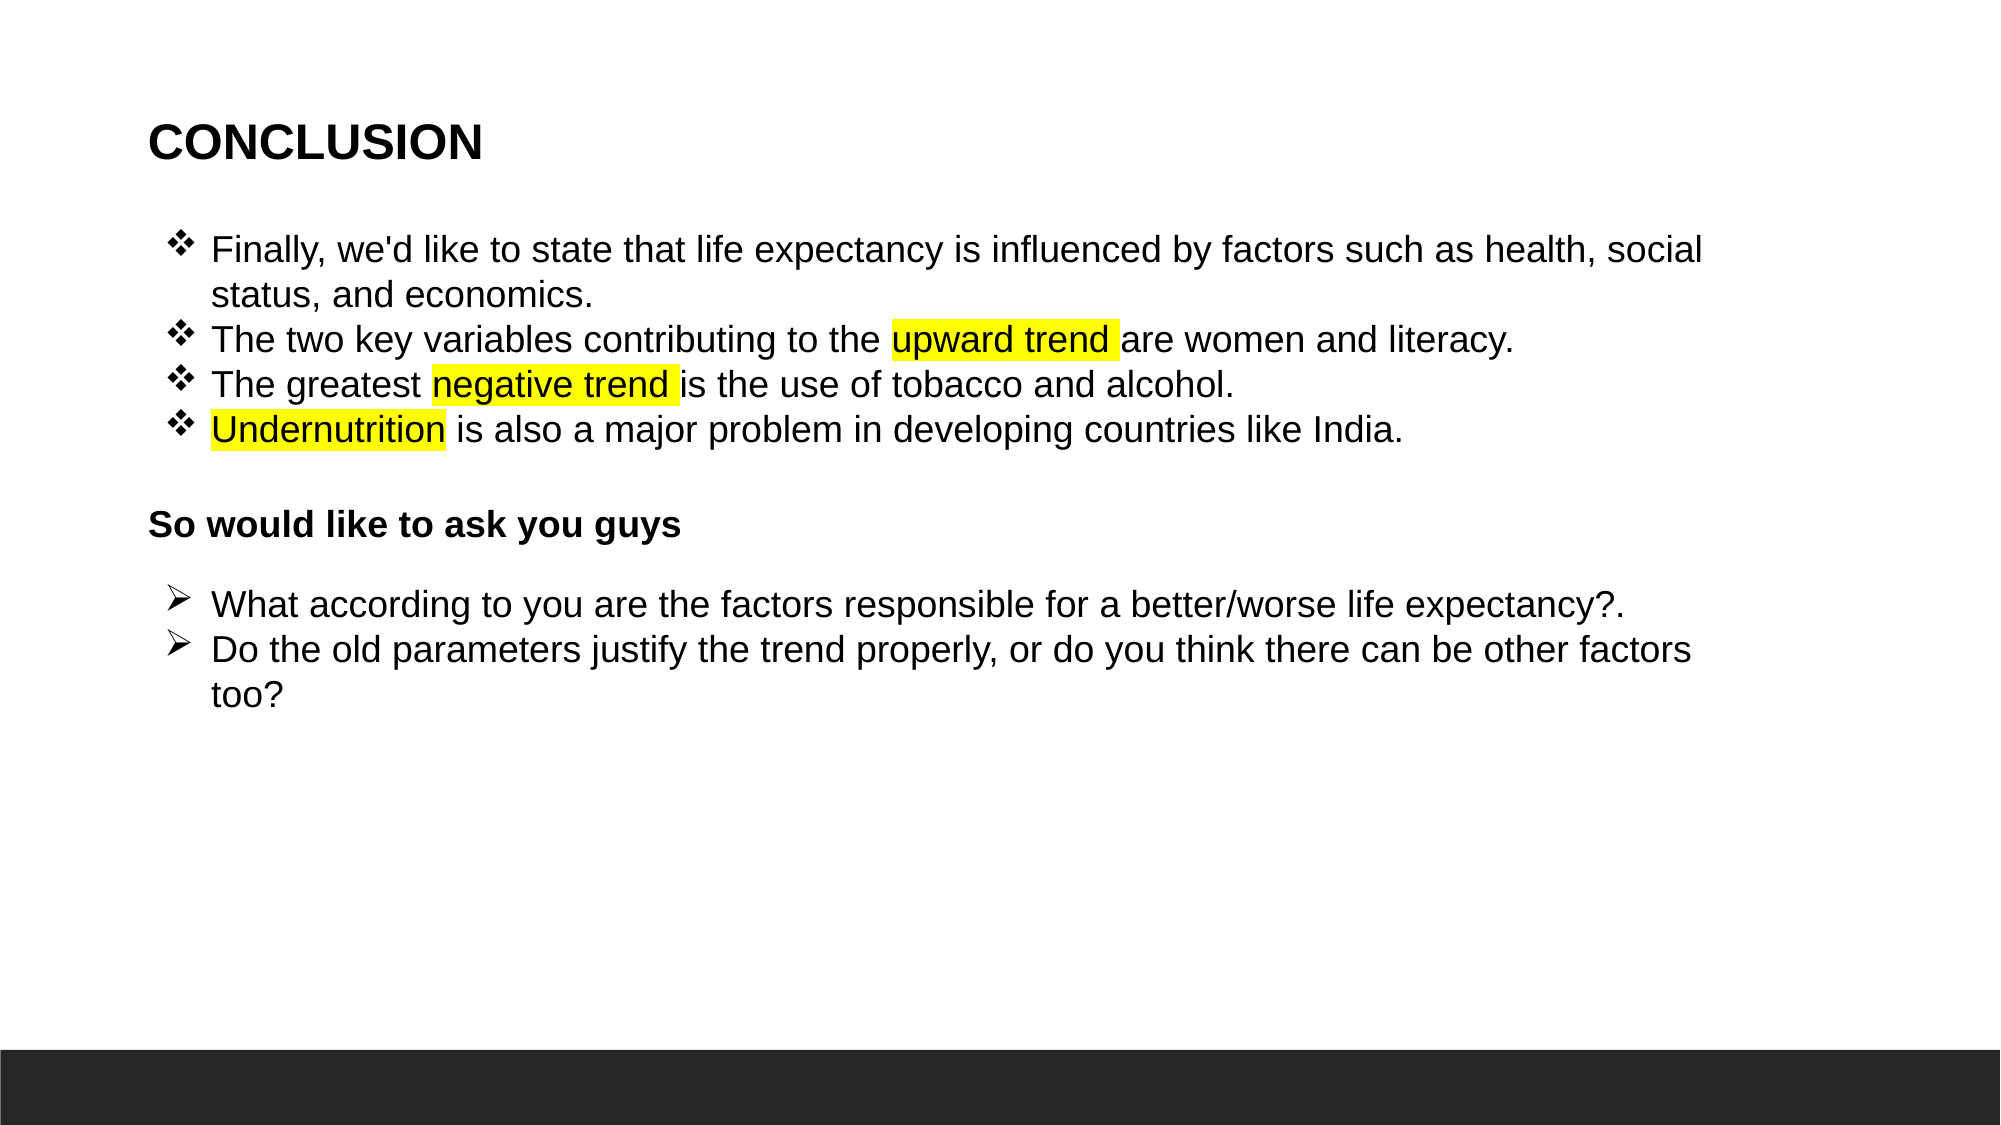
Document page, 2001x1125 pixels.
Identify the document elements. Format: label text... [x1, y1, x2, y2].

text_box What according to you are the factors responsible for a better/worse life expectancy?. Do the old parameters justify the trend properly, or do you think there can be other factors too? [149, 572, 1728, 768]
text_box Finally, we'd like to state that life expectancy is influenced by factors such as health, social status, and economics. The two key variables contributing to the upward trend are women and literacy. The greatest negative trend is the use of tobacco and alcohol. Undernutrition is also a major problem in developing countries like India. [149, 217, 1728, 458]
text_box So would like to ask you guys [133, 492, 698, 553]
text_box CONCLUSION [133, 102, 499, 178]
